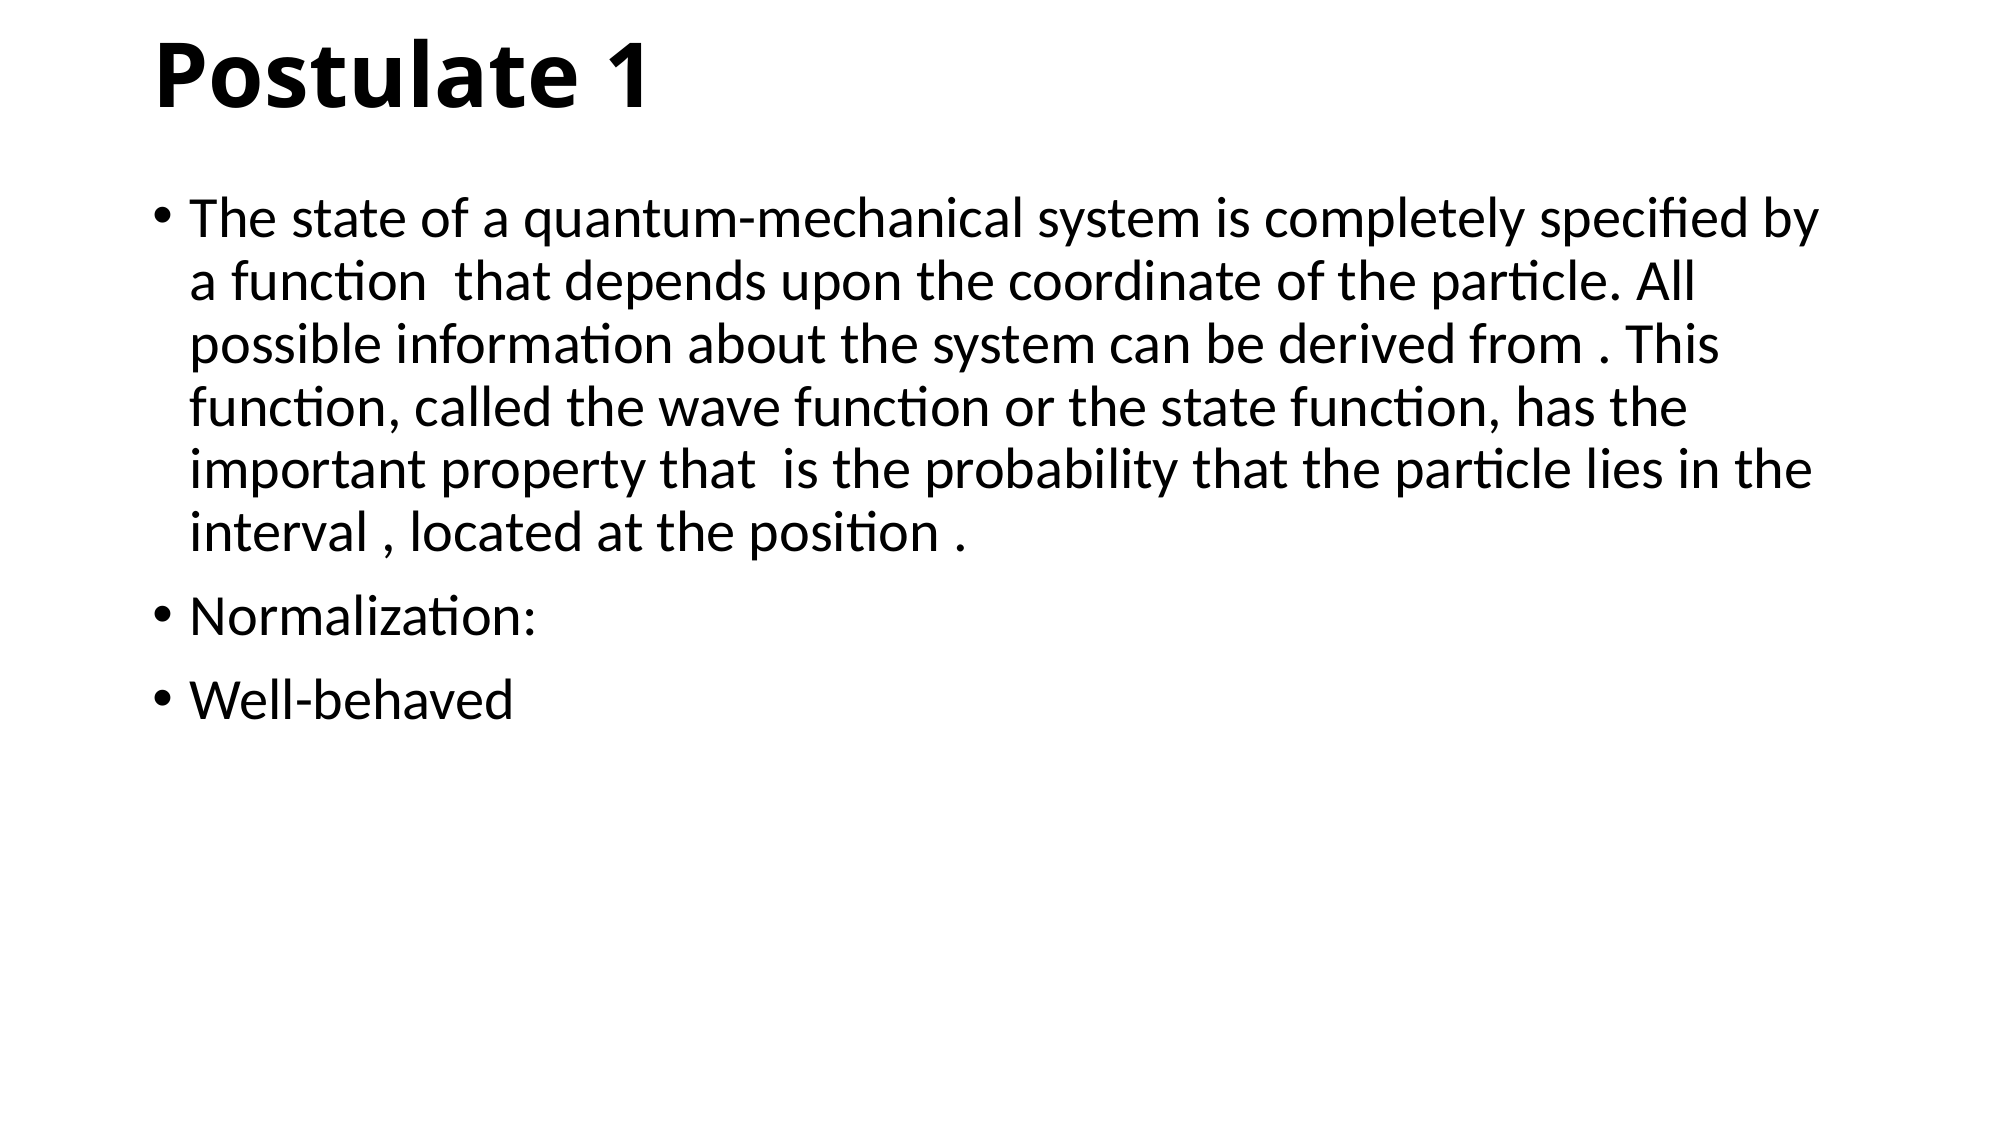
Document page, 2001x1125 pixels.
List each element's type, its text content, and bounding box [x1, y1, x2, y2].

title Postulate 1 [137, 22, 1863, 136]
